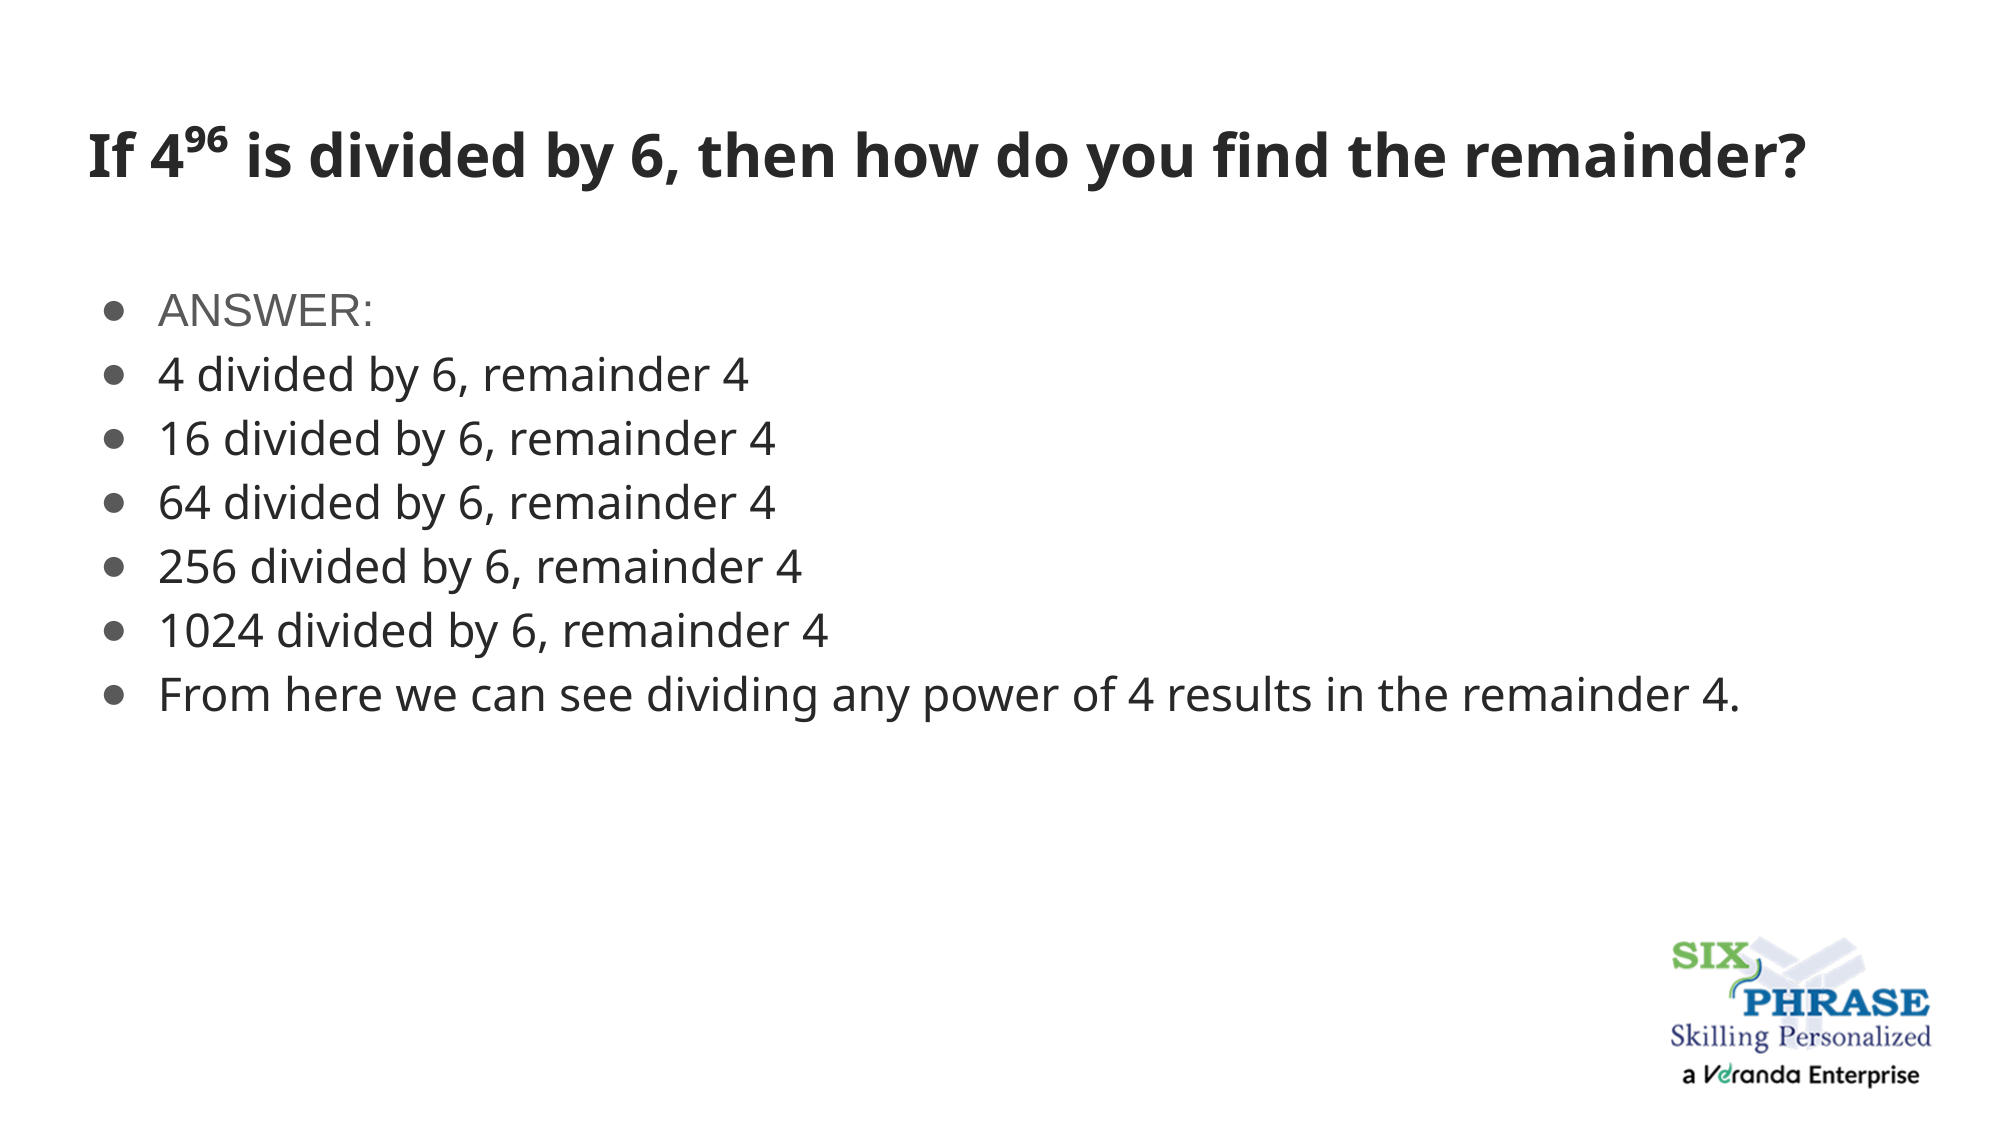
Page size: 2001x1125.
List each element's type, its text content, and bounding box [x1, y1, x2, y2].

list ANSWER: 4 divided by 6, remainder 4 16 divided by 6, remainder 4 64 divided by 6, remainder 4 256 divided by 6, remainder 4 1024 divided by 6, remainder 4 From here we can see dividing any power of 4 results in the remainder 4. [68, 252, 1932, 1000]
picture [1655, 924, 1948, 1098]
title If 4⁹⁶ is divided by 6, then how do you find the remainder? [68, 97, 1932, 223]
